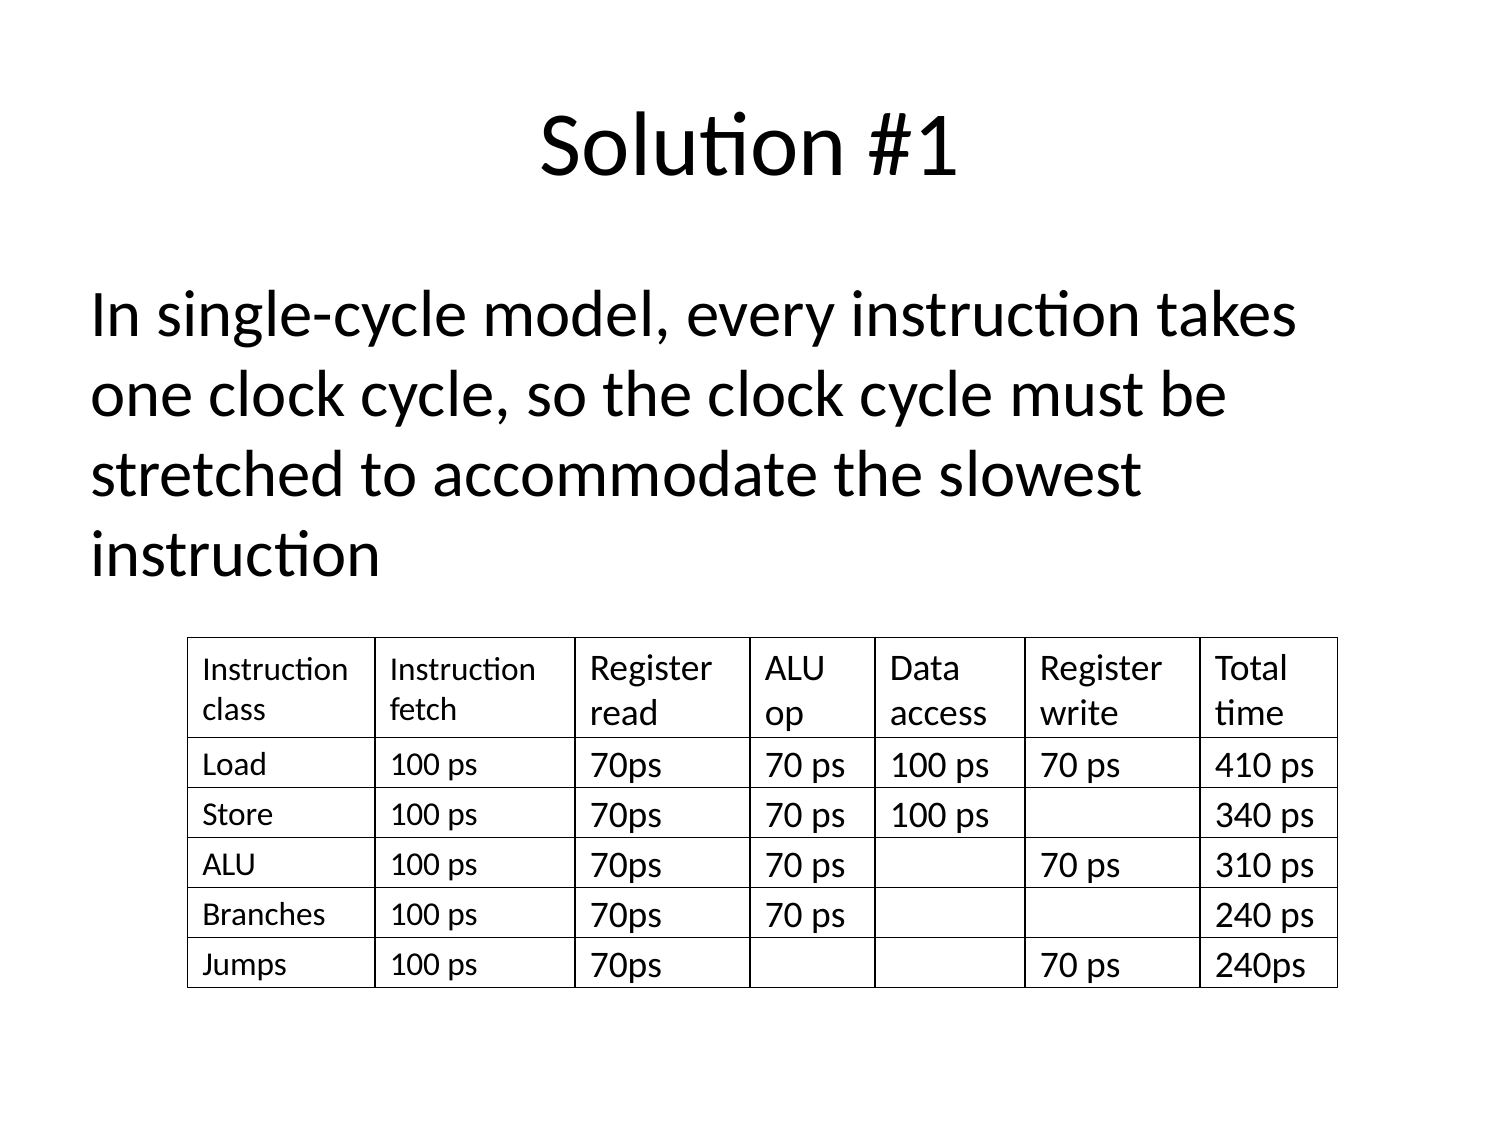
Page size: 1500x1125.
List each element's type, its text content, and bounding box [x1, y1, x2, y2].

text_box 70ps [573, 835, 748, 885]
text_box 100 ps [873, 735, 1023, 785]
text_box 70 ps [748, 785, 873, 835]
text_box 310 ps [1198, 835, 1339, 885]
text_box Load [185, 735, 373, 785]
text_box 70ps [573, 935, 748, 990]
text_box 100 ps [873, 785, 1023, 835]
text_box 100 ps [373, 885, 573, 935]
text_box [873, 935, 1023, 990]
text_box Total time [1198, 635, 1339, 735]
text_box 240ps [1198, 935, 1339, 990]
text_box 70 ps [748, 835, 873, 885]
text_box 410 ps [1198, 735, 1339, 785]
text_box ALU [185, 835, 373, 885]
text_box Register read [573, 635, 748, 735]
text_box 70 ps [748, 885, 873, 935]
text_box [1023, 885, 1198, 935]
text_box [873, 885, 1023, 935]
text_box ALU op [748, 635, 873, 735]
text_box [1023, 785, 1198, 835]
text_box Register write [1023, 635, 1198, 735]
text_box 340 ps [1198, 785, 1339, 835]
text_box [873, 835, 1023, 885]
text_box 70 ps [1023, 835, 1198, 885]
text_box 100 ps [373, 735, 573, 785]
text_box 100 ps [373, 935, 573, 990]
text_box 100 ps [373, 785, 573, 835]
text_box 70ps [573, 785, 748, 835]
text_box 70 ps [1023, 935, 1198, 990]
text_box Jumps [185, 935, 373, 990]
text_box 70 ps [1023, 735, 1198, 785]
text_box Data access [873, 635, 1023, 735]
text_box 70ps [573, 735, 748, 785]
text_box Store [185, 785, 373, 835]
title Solution #1 [75, 45, 1425, 233]
text_box 100 ps [373, 835, 573, 885]
list In single-cycle model, every instruction takes one clock cycle, so the clock cycle must be stretched to accommodate the slowest instruction [75, 262, 1425, 613]
text_box 70ps [573, 885, 748, 935]
text_box 240 ps [1198, 885, 1339, 935]
text_box [748, 935, 873, 990]
text_box 70 ps [748, 735, 873, 785]
text_box Branches [185, 885, 373, 935]
text_box Instruction fetch [373, 635, 573, 735]
text_box Instruction class [185, 635, 373, 735]
